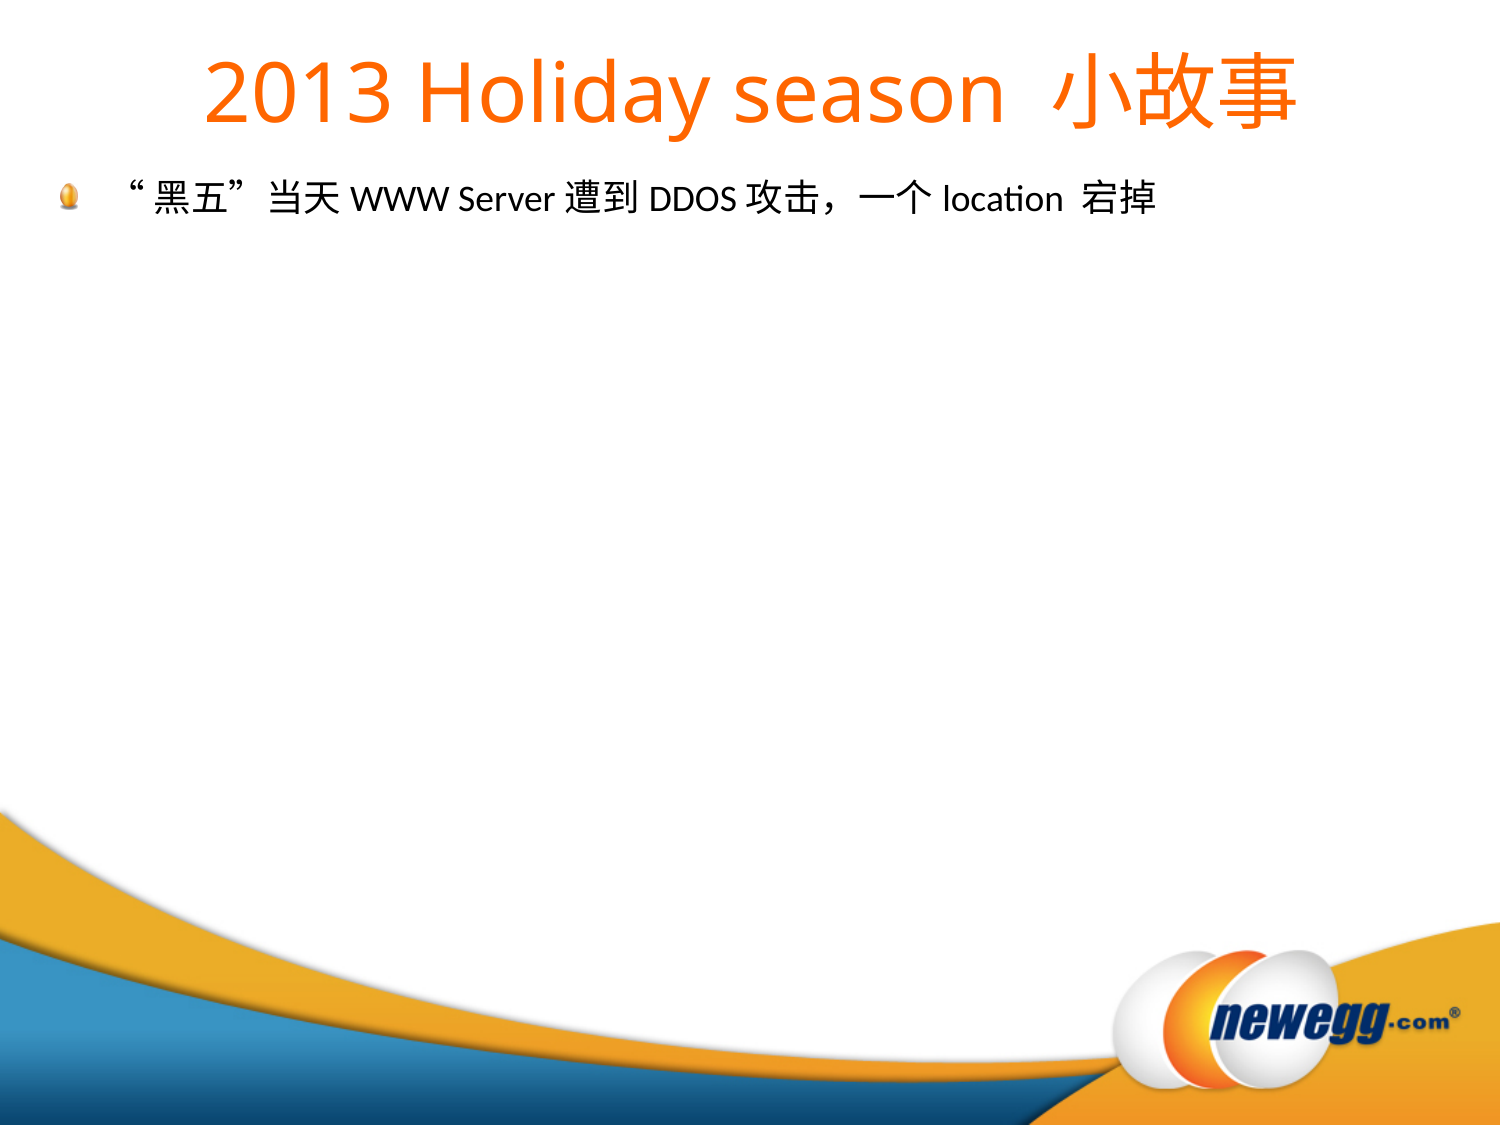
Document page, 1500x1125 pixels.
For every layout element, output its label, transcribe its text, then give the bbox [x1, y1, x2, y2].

picture [60, 183, 78, 210]
title 2013 Holiday season 小故事 [76, 50, 1427, 129]
picture [0, 0, 1500, 1125]
list “黑五”当天WWW Server遭到DDOS攻击，一个location 宕掉 [0, 157, 1475, 214]
